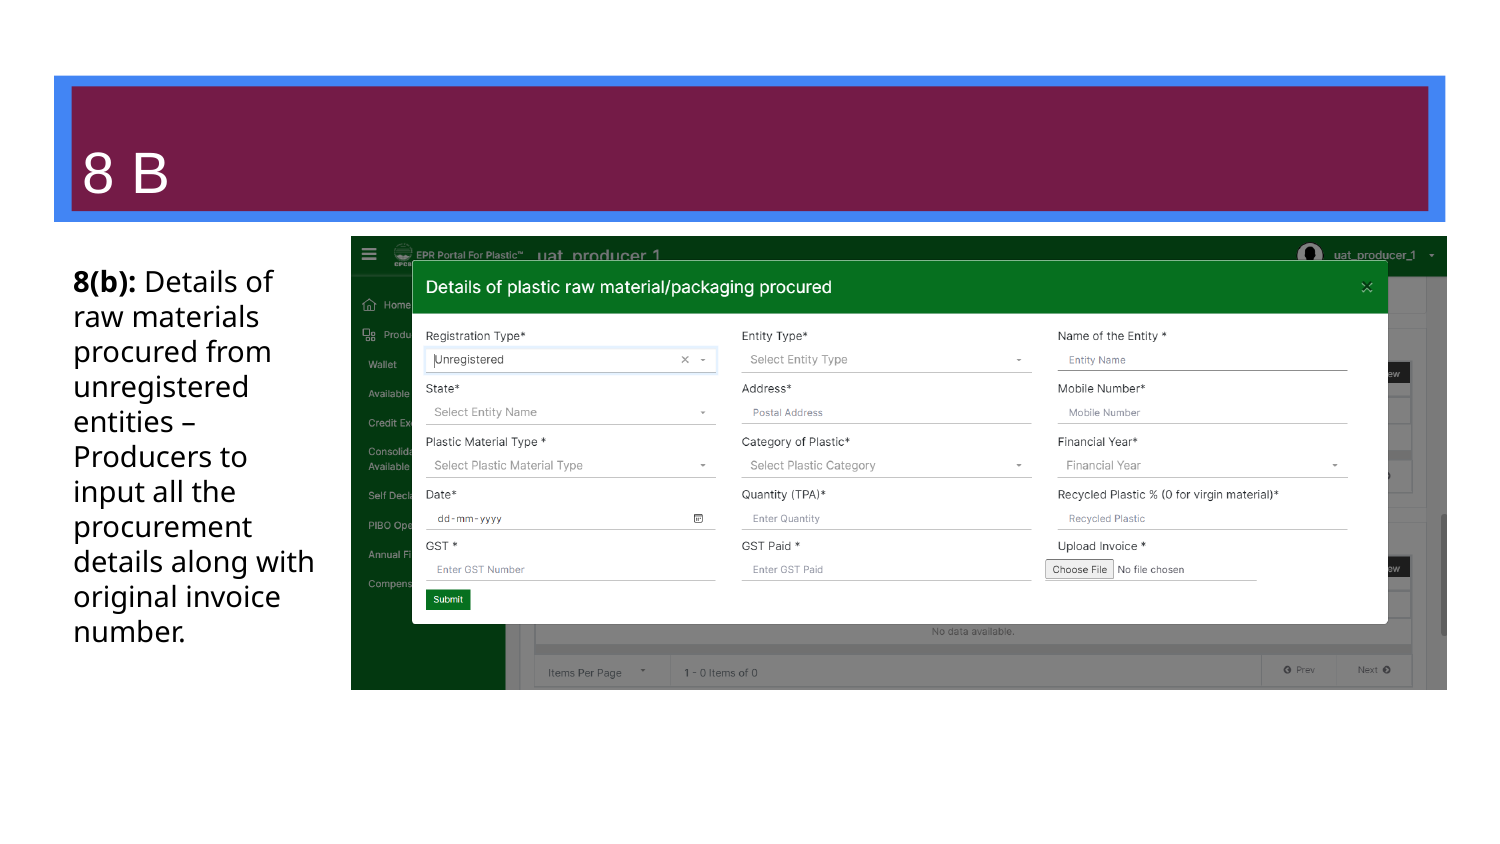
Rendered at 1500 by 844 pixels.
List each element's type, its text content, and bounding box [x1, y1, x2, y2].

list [351, 236, 1447, 690]
title 8 B [71, 86, 1429, 212]
text_box 8(b): Details of raw materials procured from unregistered entities – Producers to input all the procurement details along with original invoice number. [62, 257, 330, 654]
